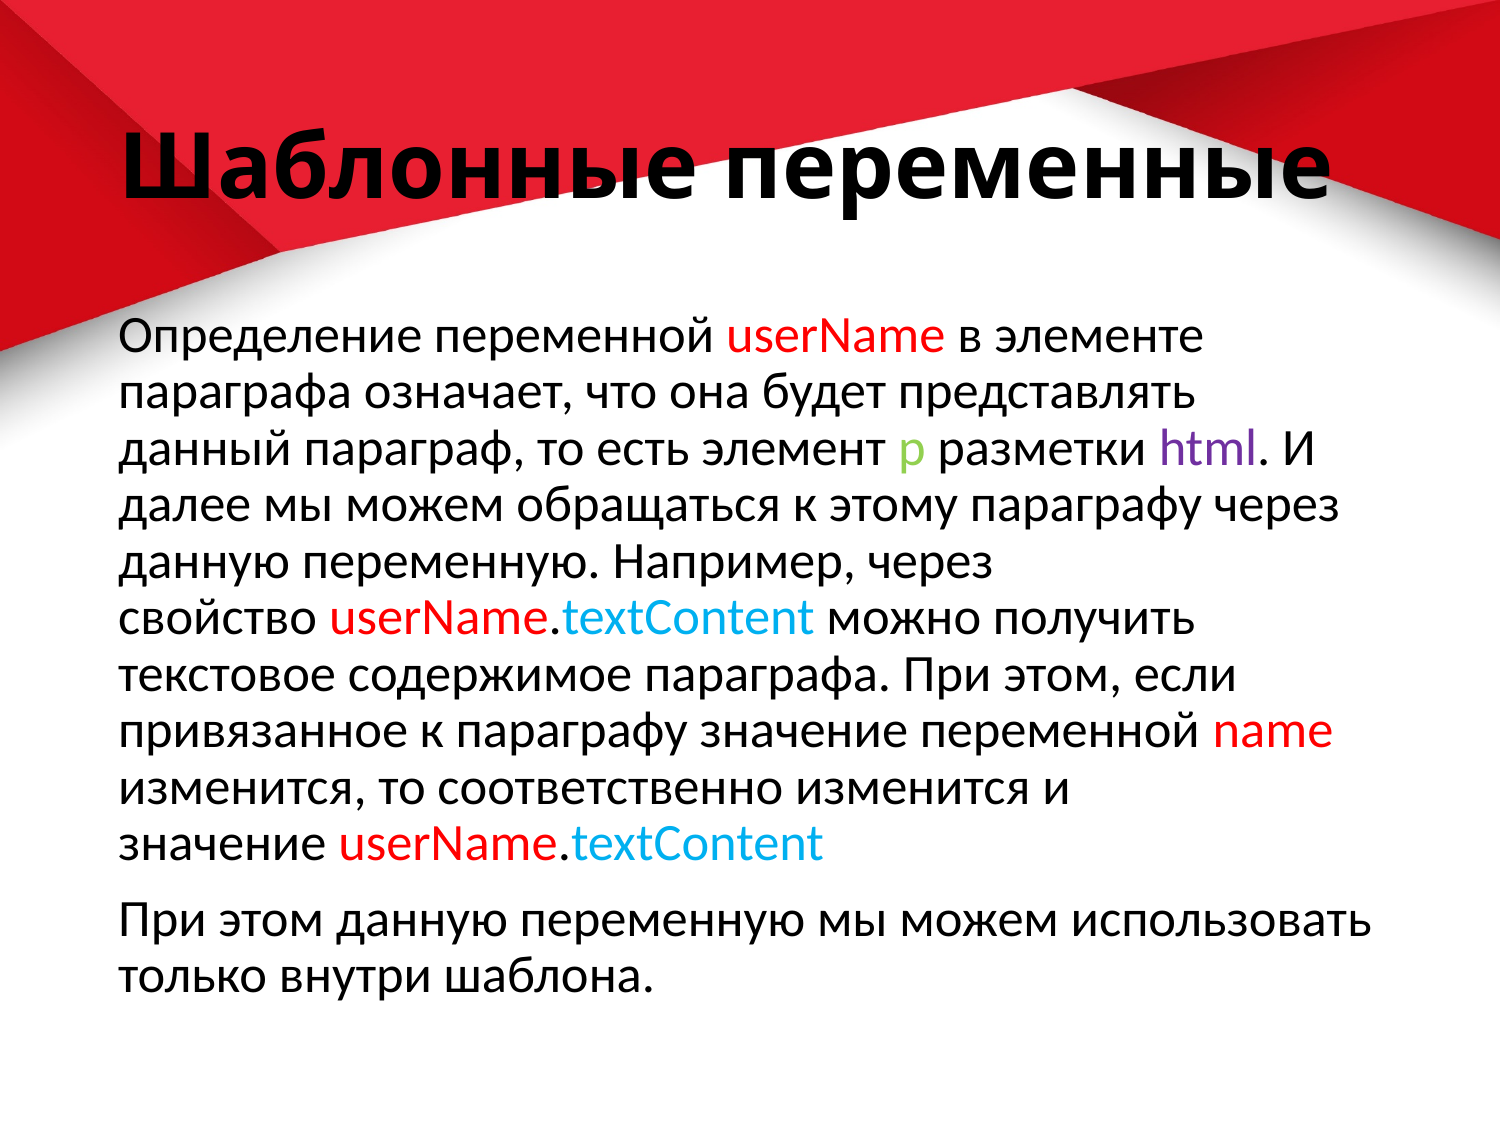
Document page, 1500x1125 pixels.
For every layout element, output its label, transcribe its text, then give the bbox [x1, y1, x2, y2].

title Шаблонные переменные [103, 59, 1397, 278]
list Определение переменной userName в элементе параграфа означает, что она будет представлять данный параграф, то есть элемент p разметки html. И далее мы можем обращаться к этому параграфу через данную переменную. Например, через свойство userName.textContent можно получить текстовое содержимое параграфа. При этом, если привязанное к параграфу значение переменной name изменится, то соответственно изменится и значение userName.textContent При этом данную переменную мы можем использовать только внутри шаблона. [103, 299, 1397, 1014]
picture [0, 0, 1500, 1125]
